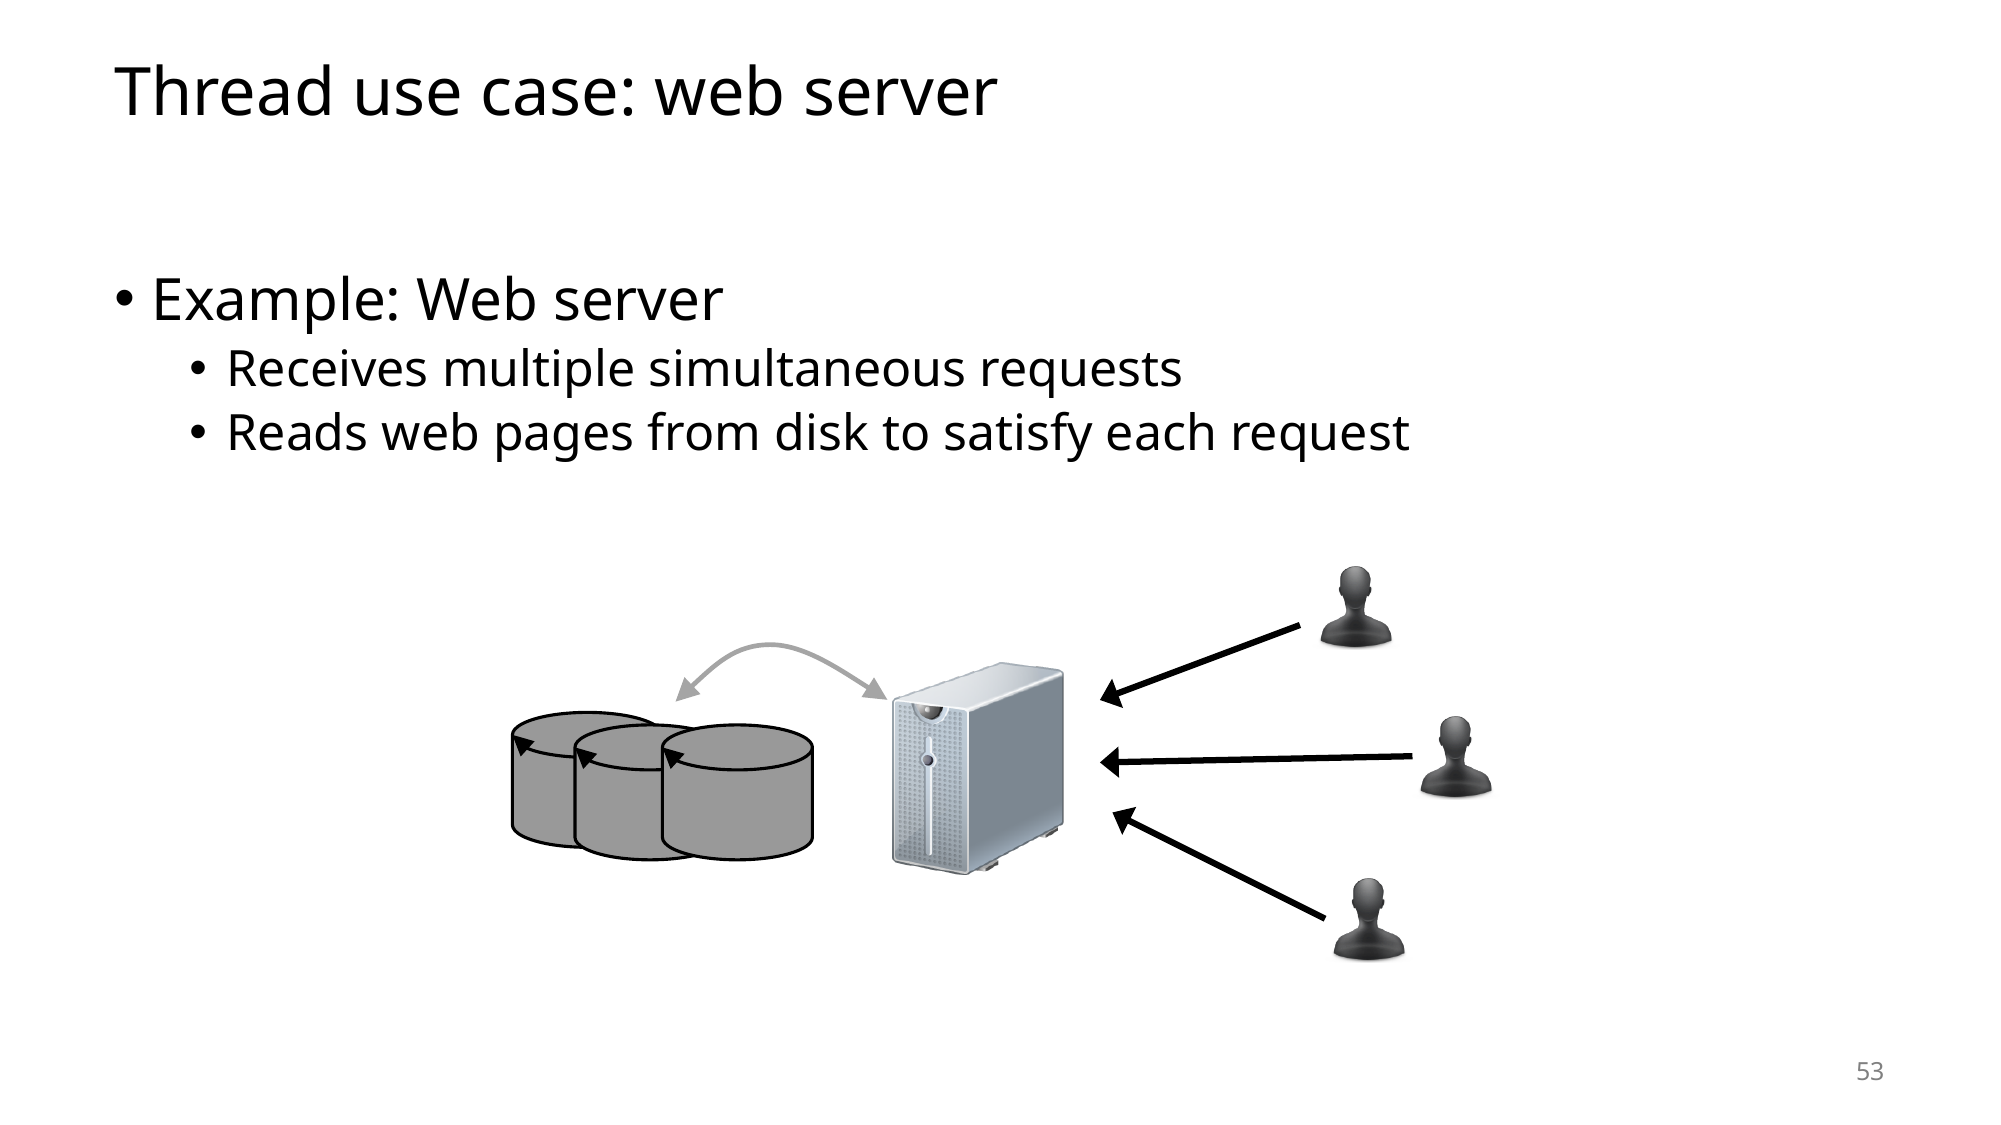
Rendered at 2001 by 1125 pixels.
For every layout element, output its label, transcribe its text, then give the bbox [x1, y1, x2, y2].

picture [1412, 712, 1500, 800]
title Thread use case: web server [99, 37, 1900, 150]
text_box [1099, 624, 1301, 700]
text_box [1112, 812, 1325, 919]
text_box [1099, 756, 1413, 763]
text_box [574, 724, 694, 860]
text_box [512, 712, 653, 848]
text_box [662, 724, 813, 860]
picture [1324, 874, 1413, 963]
slide_number 53 [1749, 1042, 1900, 1103]
text_box Example: Web server Receives multiple simultaneous requests Reads web pages from disk to satisfy each request [99, 262, 1688, 988]
picture [874, 662, 1088, 875]
text_box [675, 644, 874, 702]
picture [1312, 562, 1400, 650]
